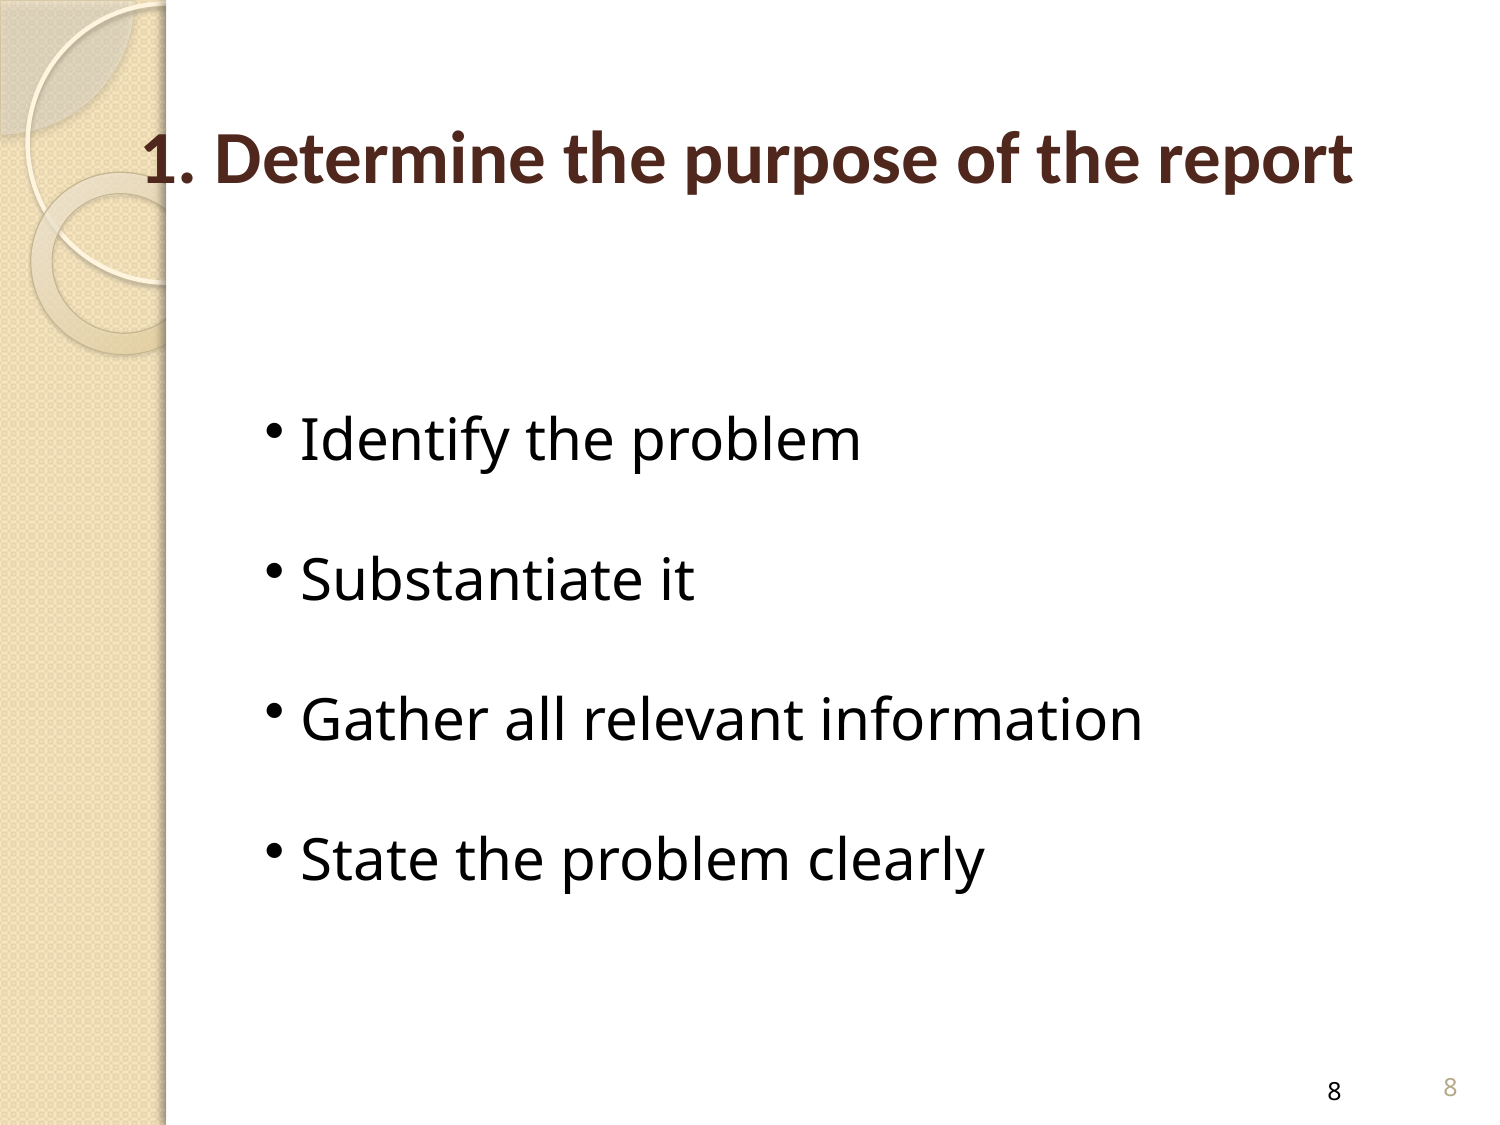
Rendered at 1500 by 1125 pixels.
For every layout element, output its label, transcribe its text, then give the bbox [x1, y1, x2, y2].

slide_number 8 [1413, 1034, 1488, 1113]
text_box Identify the problem Substantiate it Gather all relevant information State the problem clearly [249, 324, 1363, 900]
text_box 1. Determine the purpose of the report [124, 101, 1475, 207]
footer 8 [1312, 1034, 1413, 1113]
